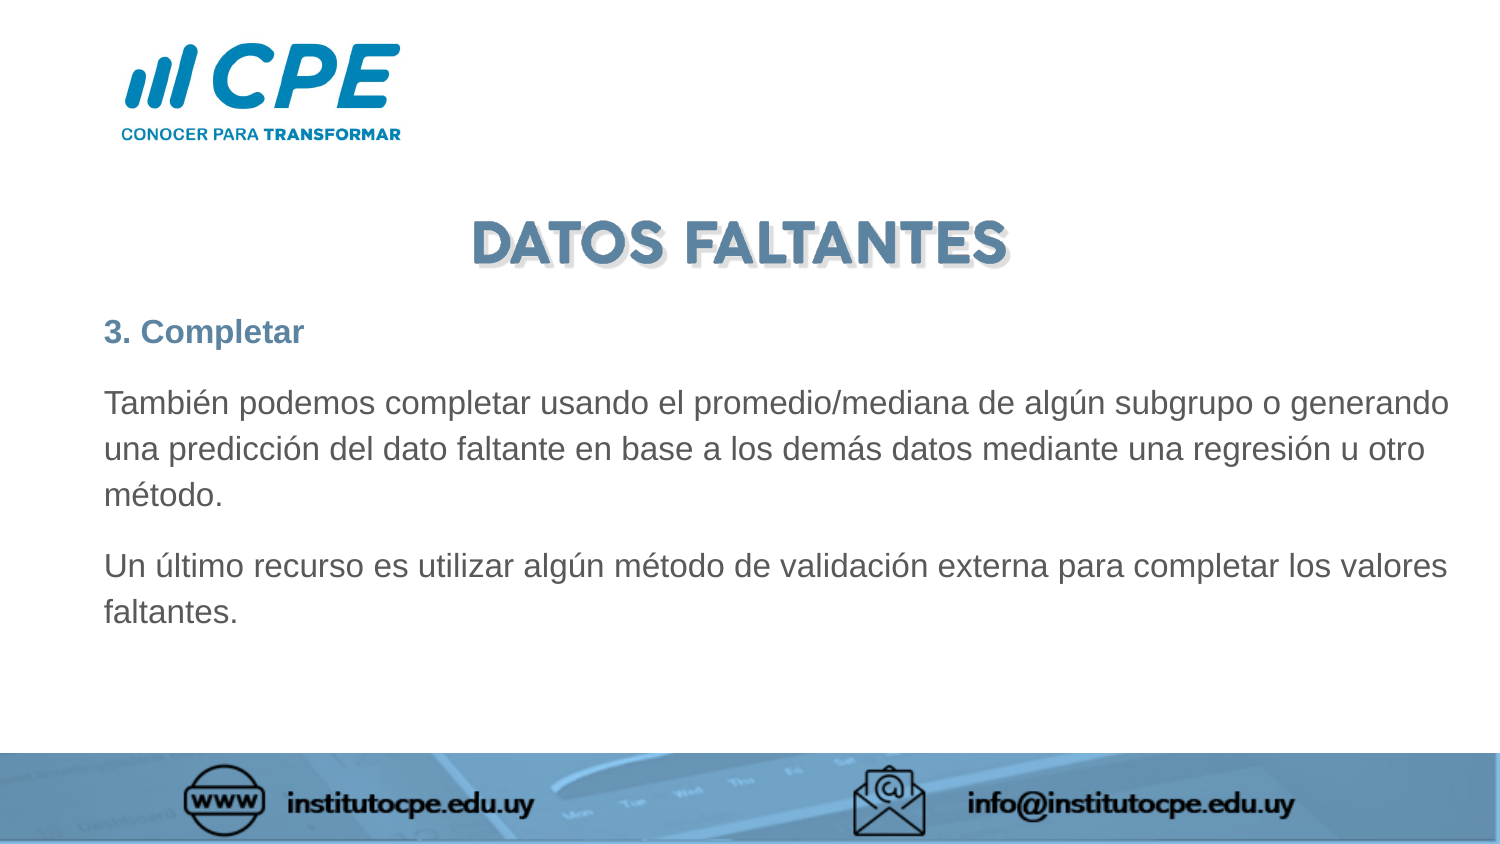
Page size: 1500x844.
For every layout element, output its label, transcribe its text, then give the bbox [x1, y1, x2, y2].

text_box 3. Completar También podemos completar usando el promedio/mediana de algún subgrupo o generando una predicción del dato faltante en base a los demás datos mediante una regresión u otro método. Un último recurso es utilizar algún método de validación externa para completar los valores faltantes. [88, 297, 1477, 721]
picture [0, 753, 1500, 844]
picture [112, 0, 1112, 303]
